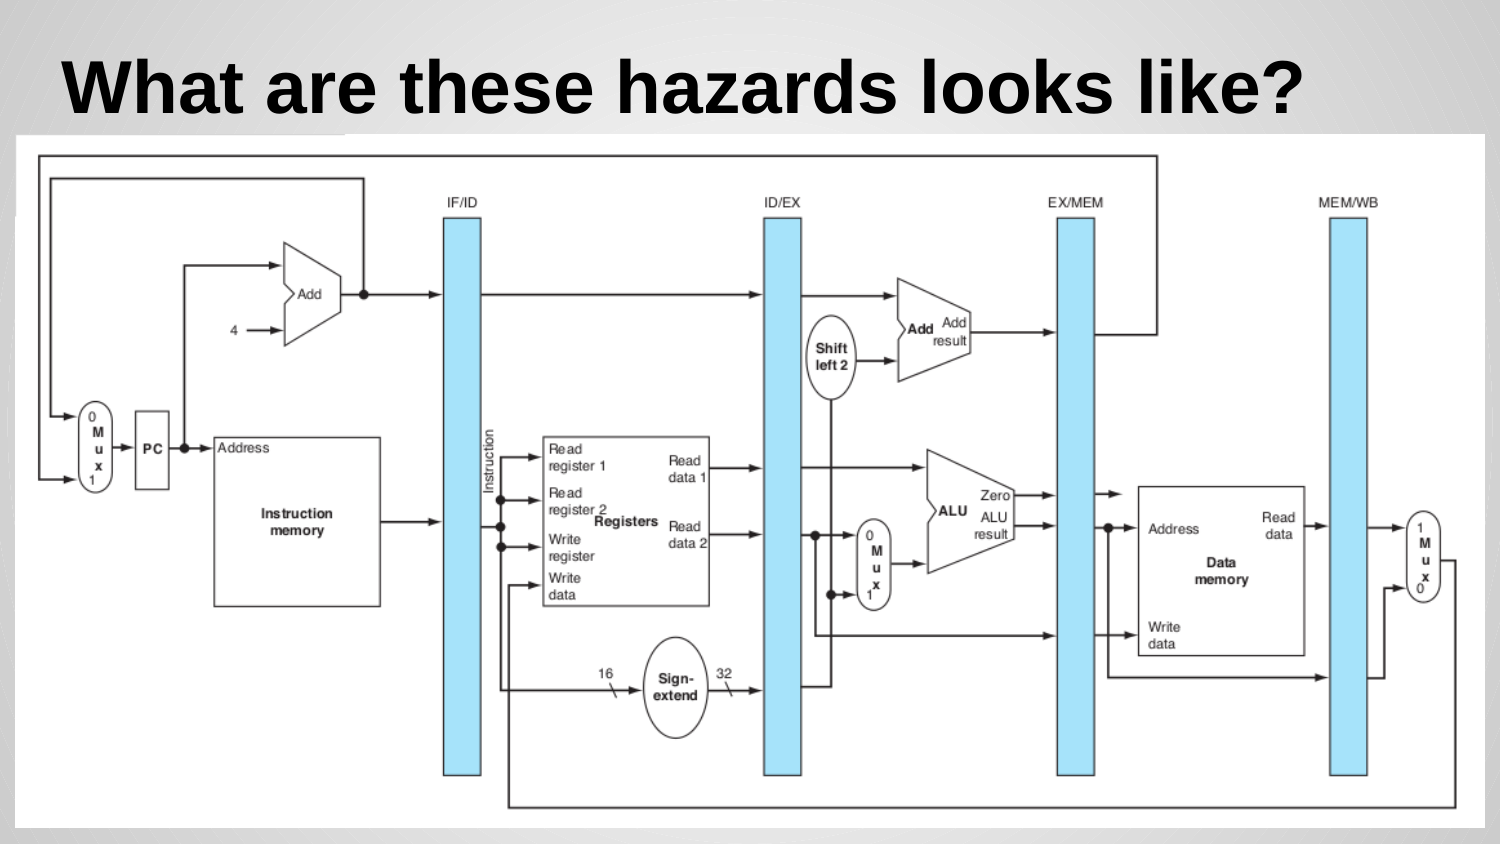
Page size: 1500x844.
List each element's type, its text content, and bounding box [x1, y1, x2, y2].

picture [15, 134, 1485, 829]
title What are these hazards looks like? [46, 0, 1397, 133]
